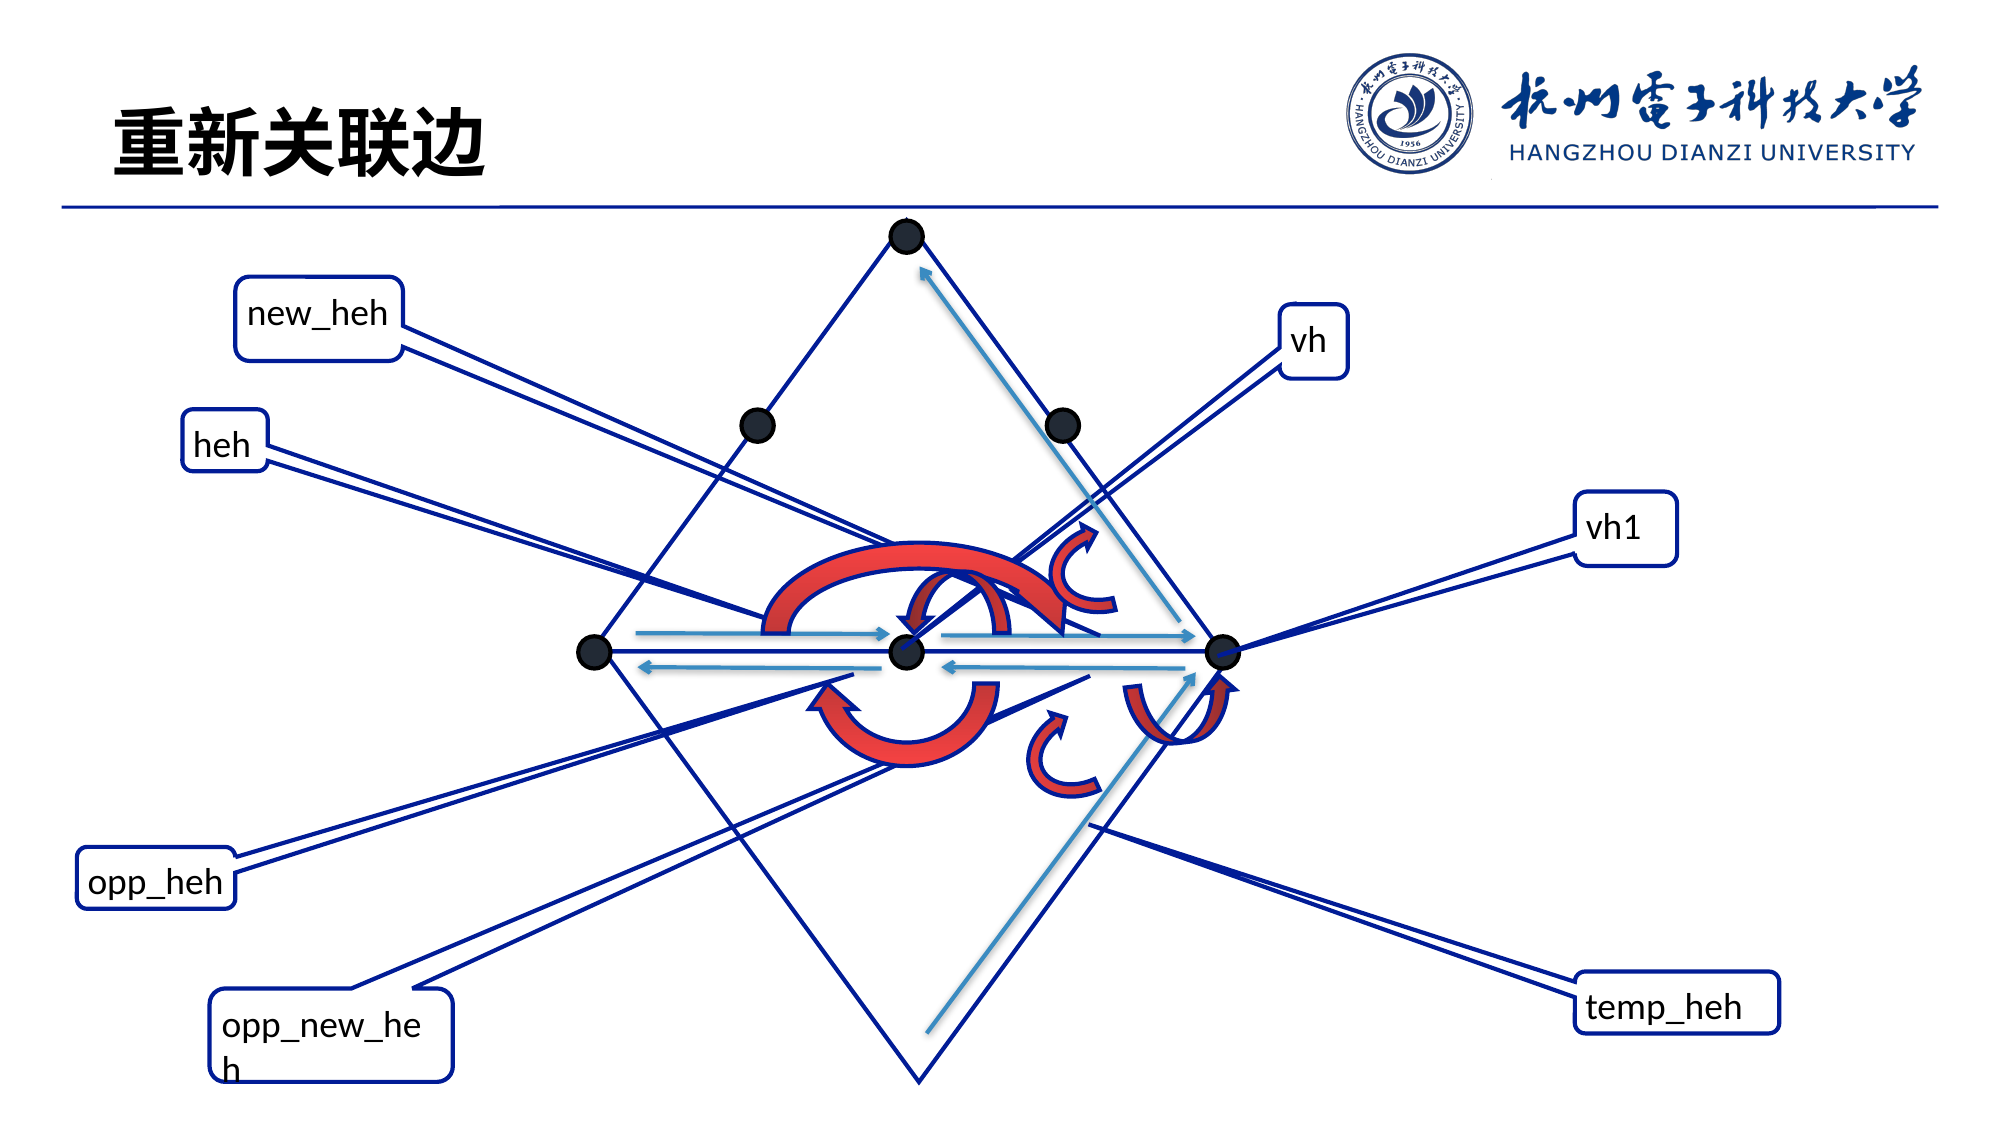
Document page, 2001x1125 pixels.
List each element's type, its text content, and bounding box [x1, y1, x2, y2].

text_box [609, 651, 1222, 742]
text_box [809, 683, 926, 767]
text_box vh [1181, 304, 1348, 440]
text_box [762, 542, 919, 632]
text_box [1050, 623, 1064, 634]
text_box heh [182, 409, 764, 618]
picture [1344, 47, 1922, 180]
text_box [890, 220, 923, 253]
text_box temp_heh [1197, 859, 1780, 1034]
list 重新关联边 [103, 86, 1250, 187]
text_box vh1 [1217, 491, 1678, 656]
text_box [740, 765, 955, 1083]
text_box opp_heh [76, 674, 854, 909]
text_box opp_new_heh [209, 763, 895, 1082]
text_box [926, 672, 1197, 1034]
text_box [665, 684, 881, 827]
text_box [1197, 675, 1236, 741]
text_box [741, 409, 774, 442]
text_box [919, 266, 1181, 623]
text_box [578, 636, 611, 669]
text_box [917, 595, 1213, 651]
text_box [900, 589, 926, 634]
text_box [601, 569, 933, 651]
text_box [890, 636, 923, 669]
text_box [725, 241, 940, 543]
text_box [1206, 636, 1240, 669]
text_box [646, 478, 878, 617]
text_box new_heh [235, 276, 892, 545]
